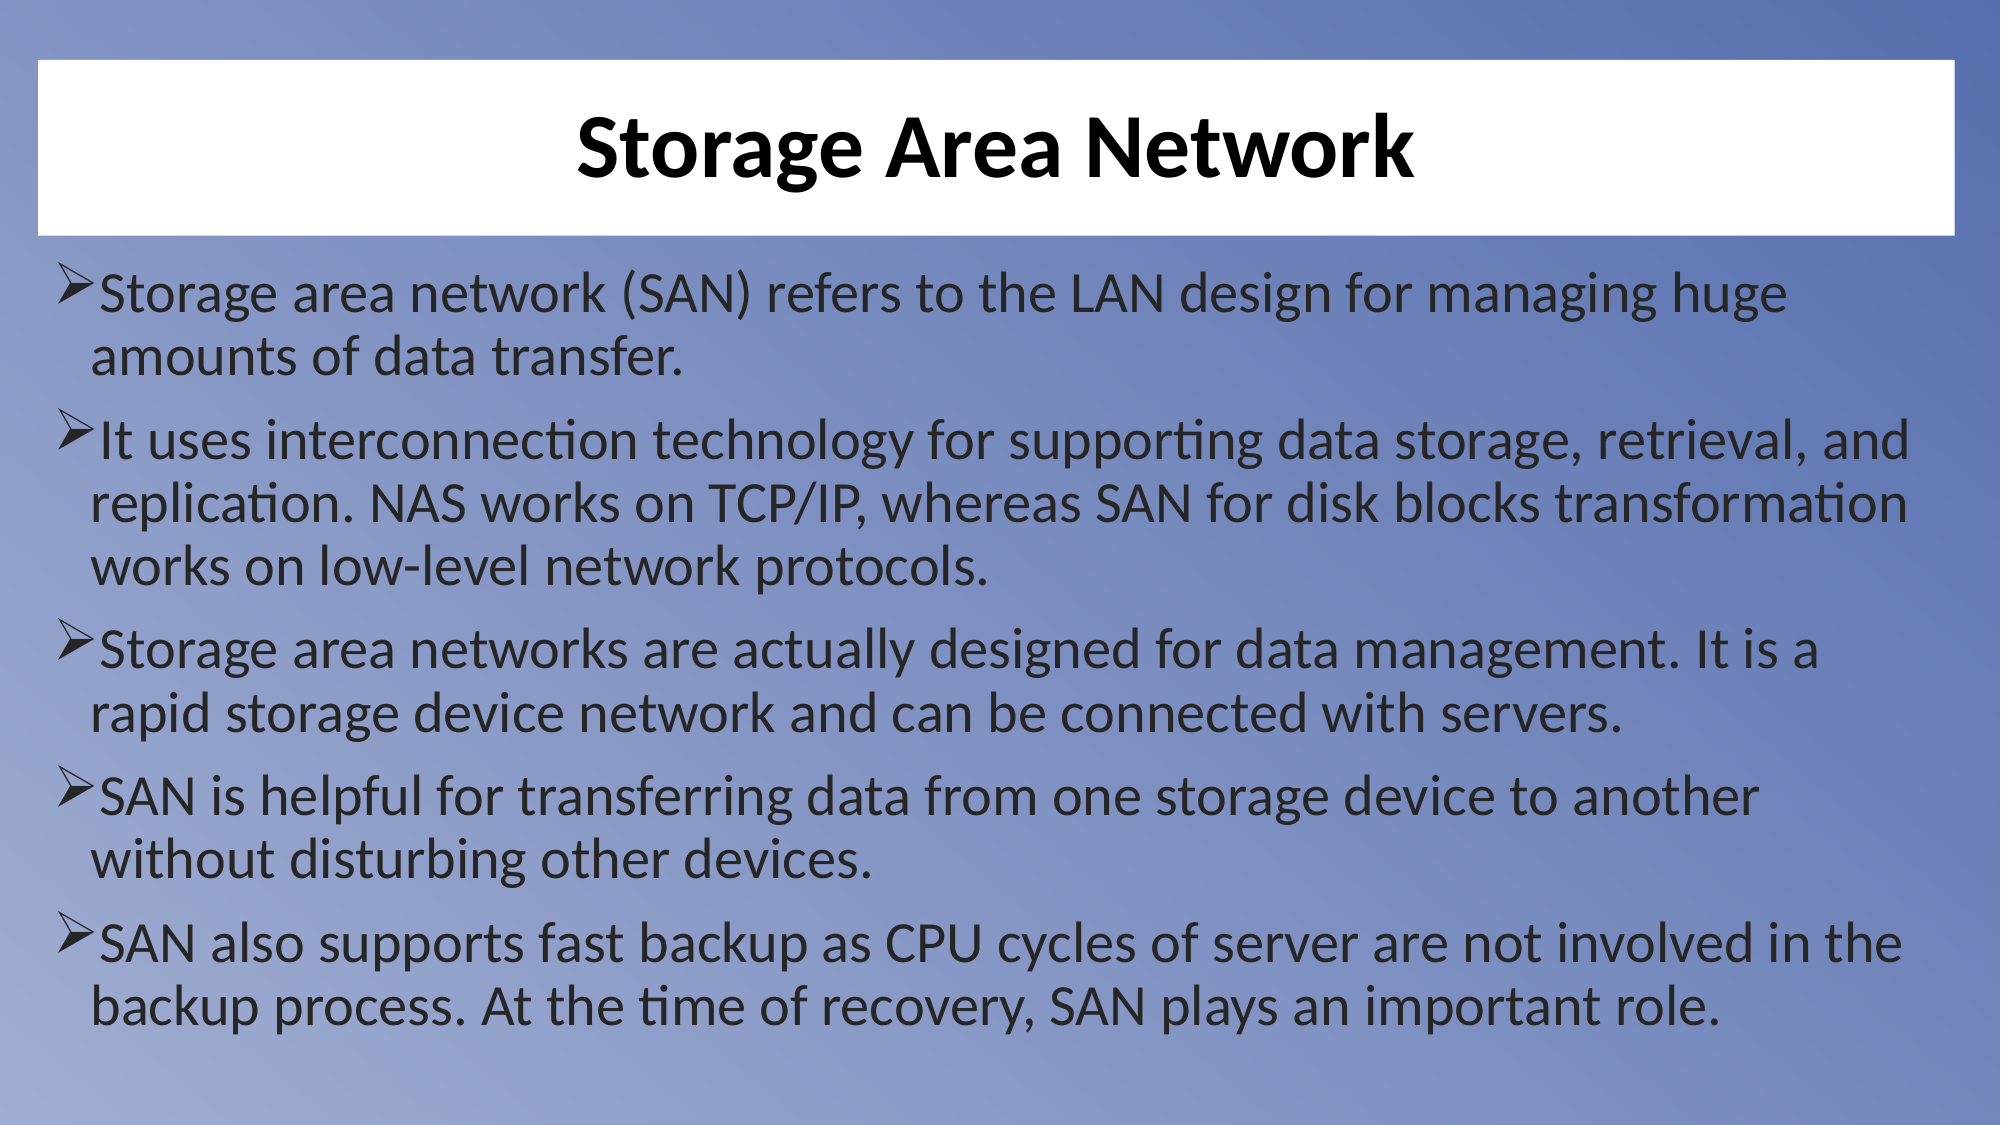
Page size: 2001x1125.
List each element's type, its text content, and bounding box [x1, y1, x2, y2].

title Storage Area Network [38, 59, 1955, 236]
list Storage area network (SAN) refers to the LAN design for managing huge amounts of data transfer. It uses interconnection technology for supporting data storage, retrieval, and replication. NAS works on TCP/IP, whereas SAN for disk blocks transformation works on low-level network protocols. Storage area networks are actually designed for data management. It is a rapid storage device network and can be connected with servers. SAN is helpful for transferring data from one storage device to another without disturbing other devices. SAN also supports fast backup as CPU cycles of server are not involved in the backup process. At the time of recovery, SAN plays an important role. [38, 254, 1955, 1014]
